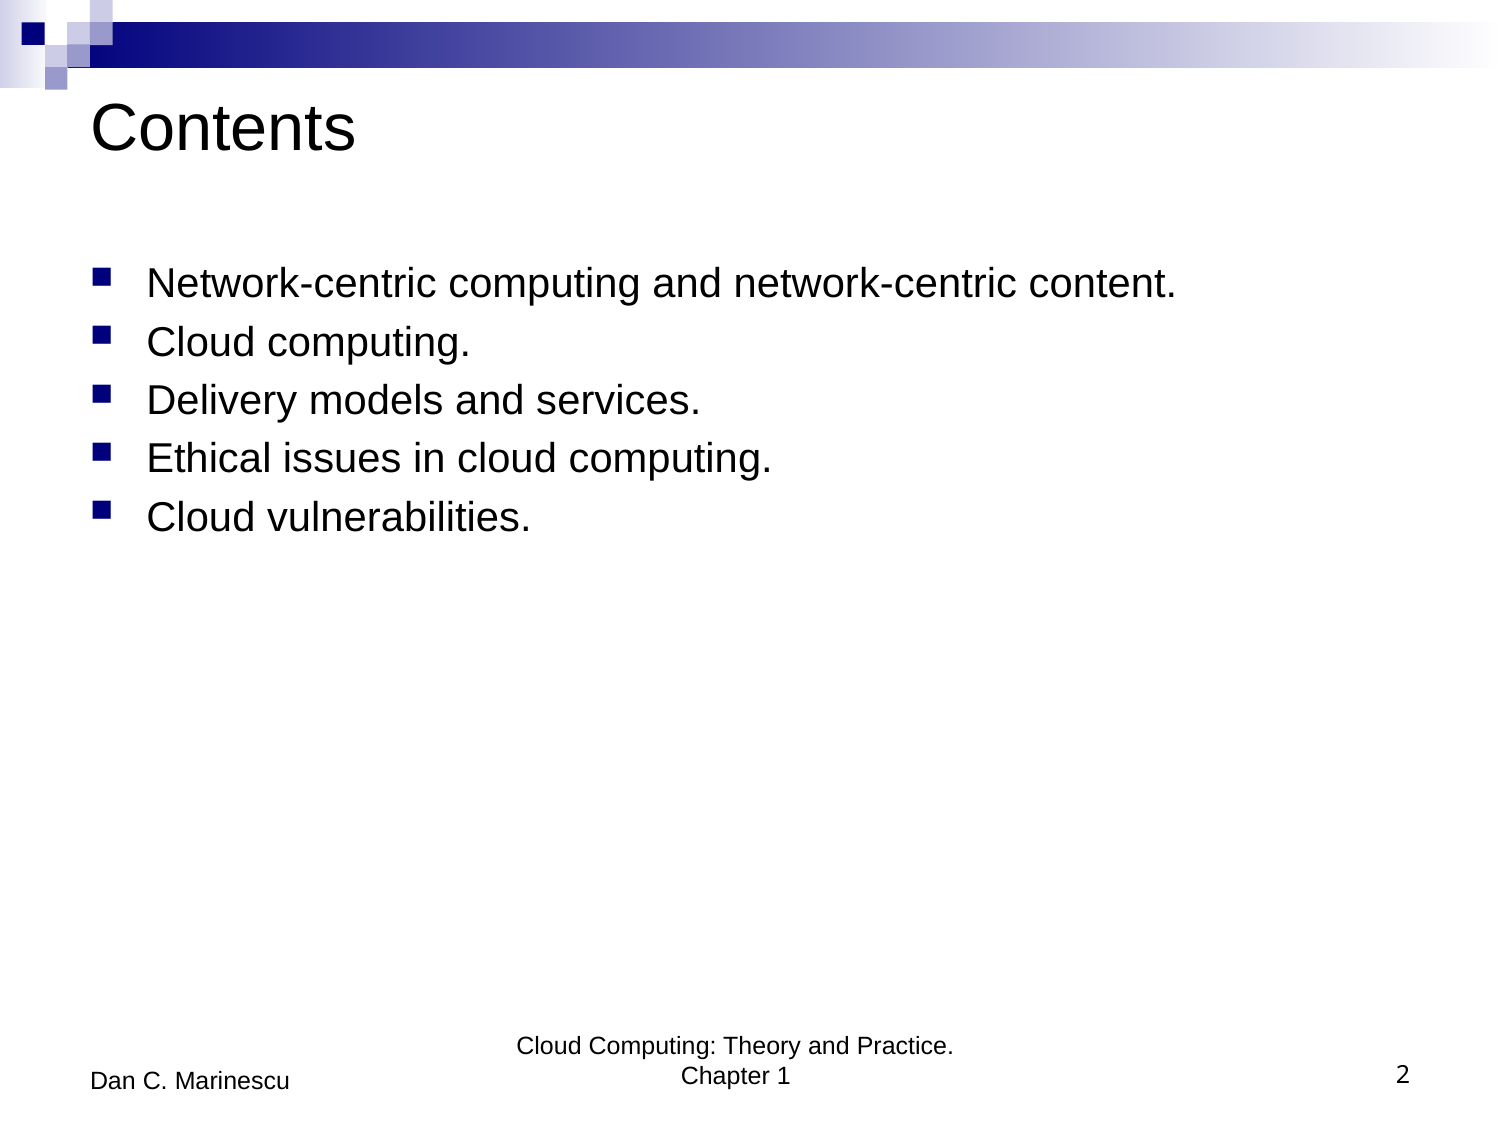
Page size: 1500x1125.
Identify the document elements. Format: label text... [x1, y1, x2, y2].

slide_number Dan C. Marinescu [74, 1024, 426, 1103]
title Contents [74, 74, 1426, 174]
footer Cloud Computing: Theory and Practice. Chapter 1 [476, 1021, 996, 1098]
slide_number 2 [1074, 1024, 1426, 1101]
list Network-centric computing and network-centric content. Cloud computing. Delivery models and services. Ethical issues in cloud computing. Cloud vulnerabilities. [74, 248, 1426, 1013]
